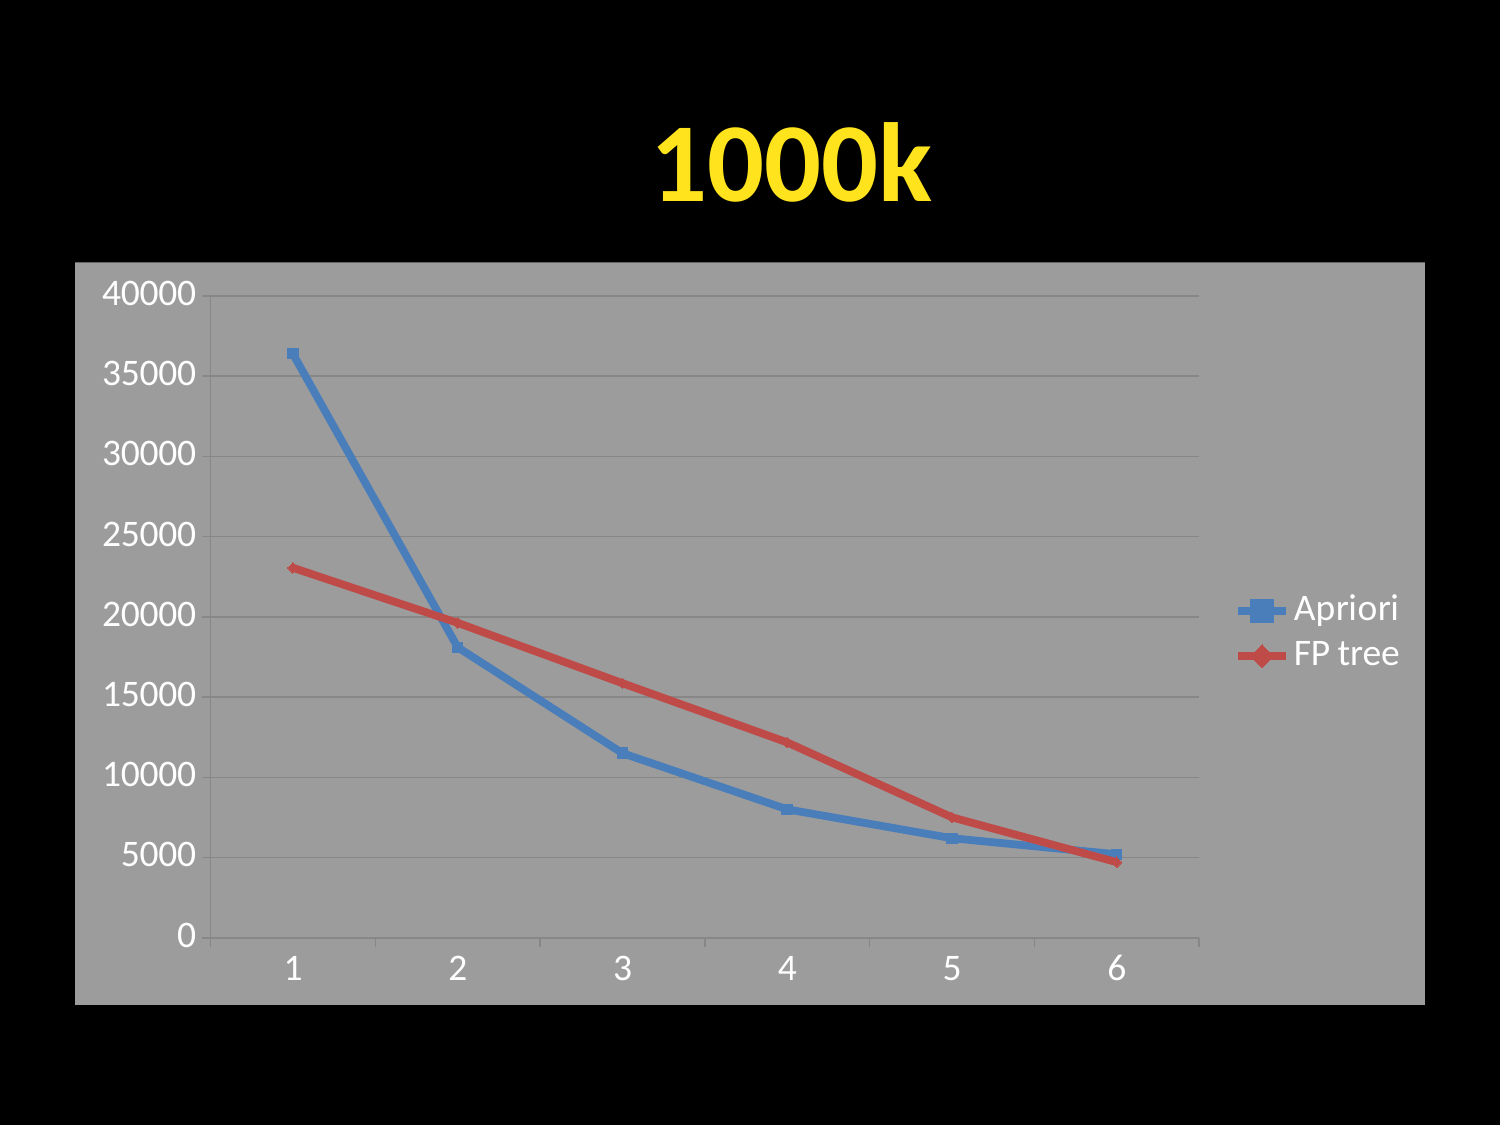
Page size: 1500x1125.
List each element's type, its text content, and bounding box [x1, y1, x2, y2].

chart [74, 262, 1426, 1006]
text_box 1000k [635, 81, 948, 232]
